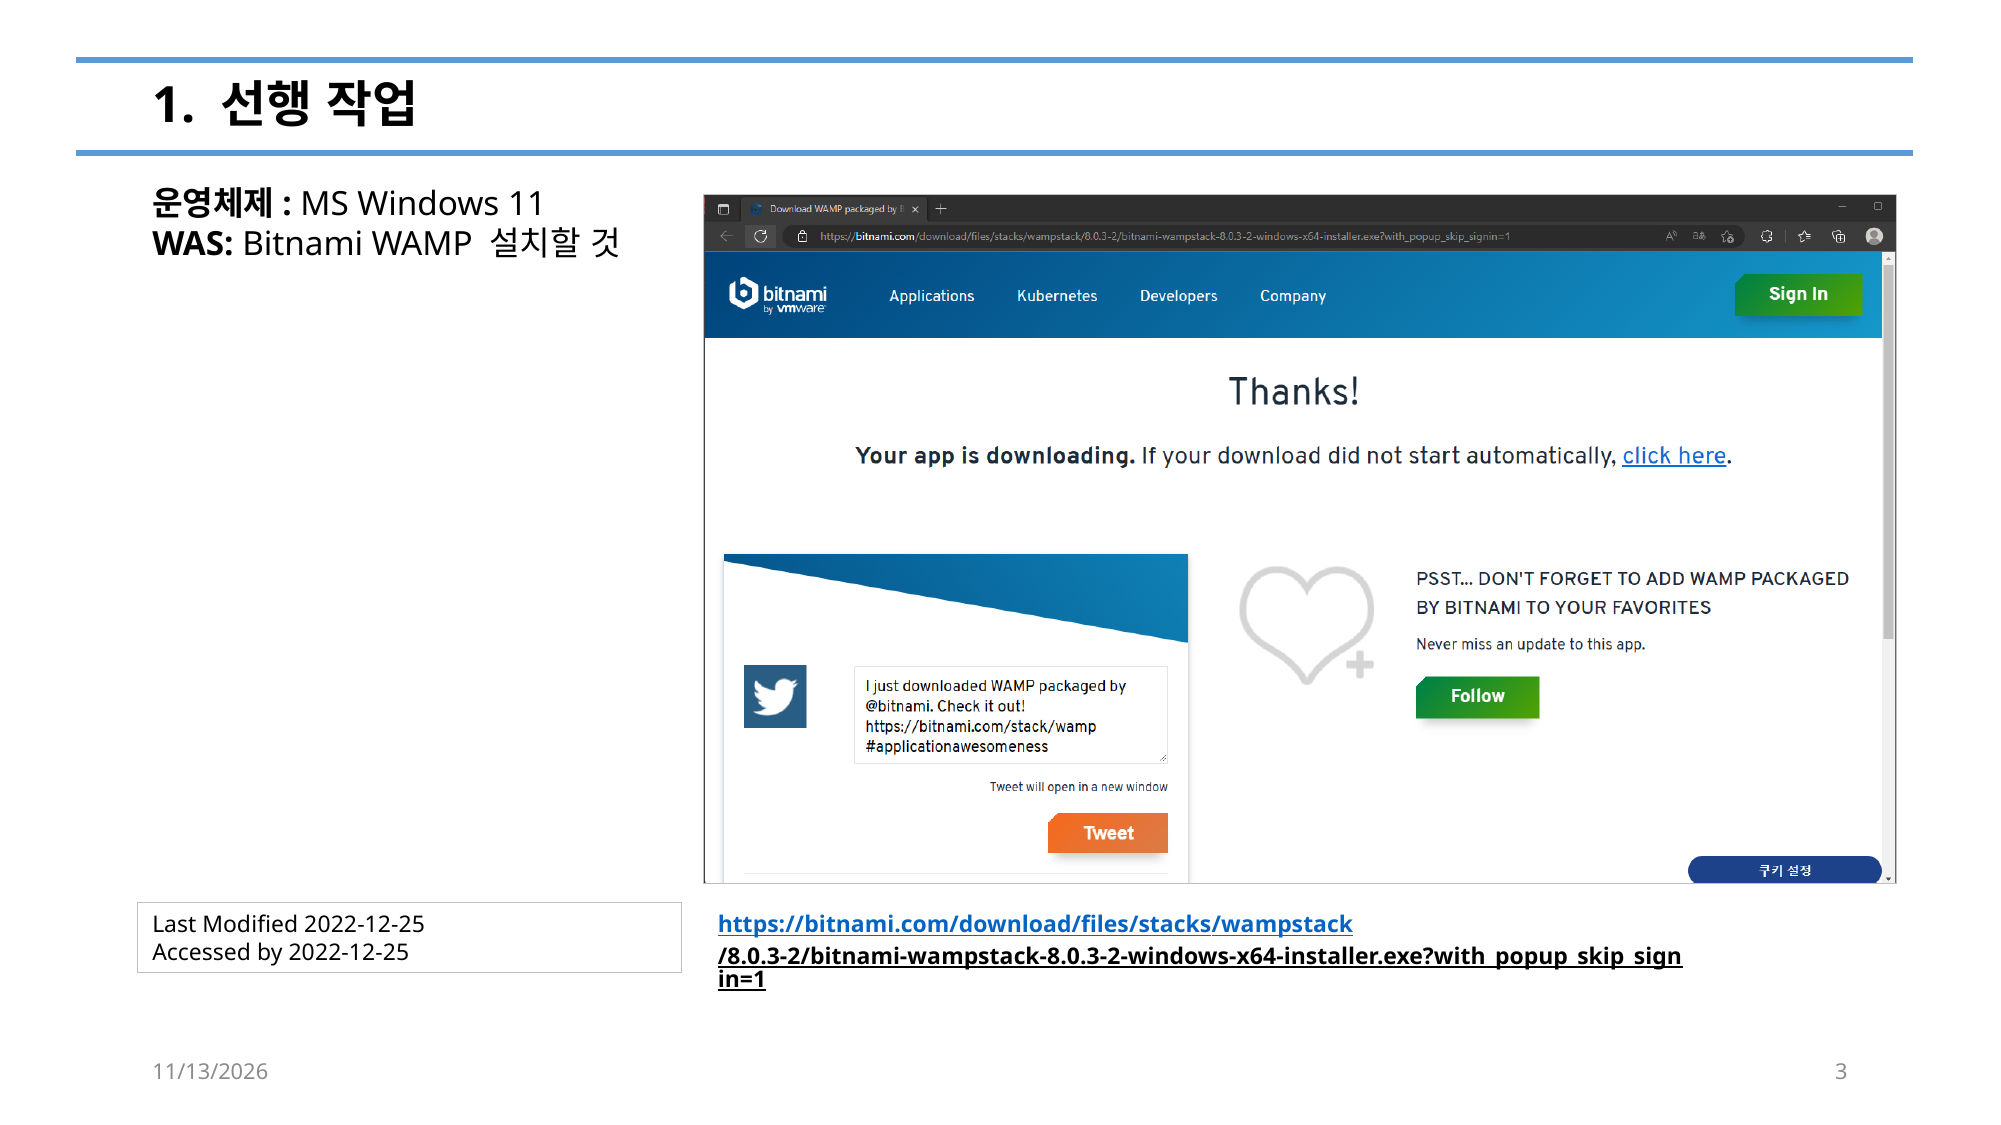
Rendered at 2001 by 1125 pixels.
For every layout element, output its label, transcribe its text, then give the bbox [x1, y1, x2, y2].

title 1. 선행 작업 [137, 59, 1863, 153]
slide_number 3 [1412, 1042, 1863, 1103]
text_box https://bitnami.com/download/files/stacks/wampstack/8.0.3-2/bitnami-wampstack-8.0.3-2-windows-x64-installer.exe?with_popup_skip_signin=1 [703, 902, 1704, 1008]
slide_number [137, 1042, 588, 1103]
picture [703, 194, 1897, 884]
text_box 운영체제: MS Windows 11 WAS: Bitnami WAMP 설치할 것 [137, 174, 1897, 270]
text_box Last Modified 2022-12-25 Accessed by 2022-12-25 [137, 902, 682, 973]
